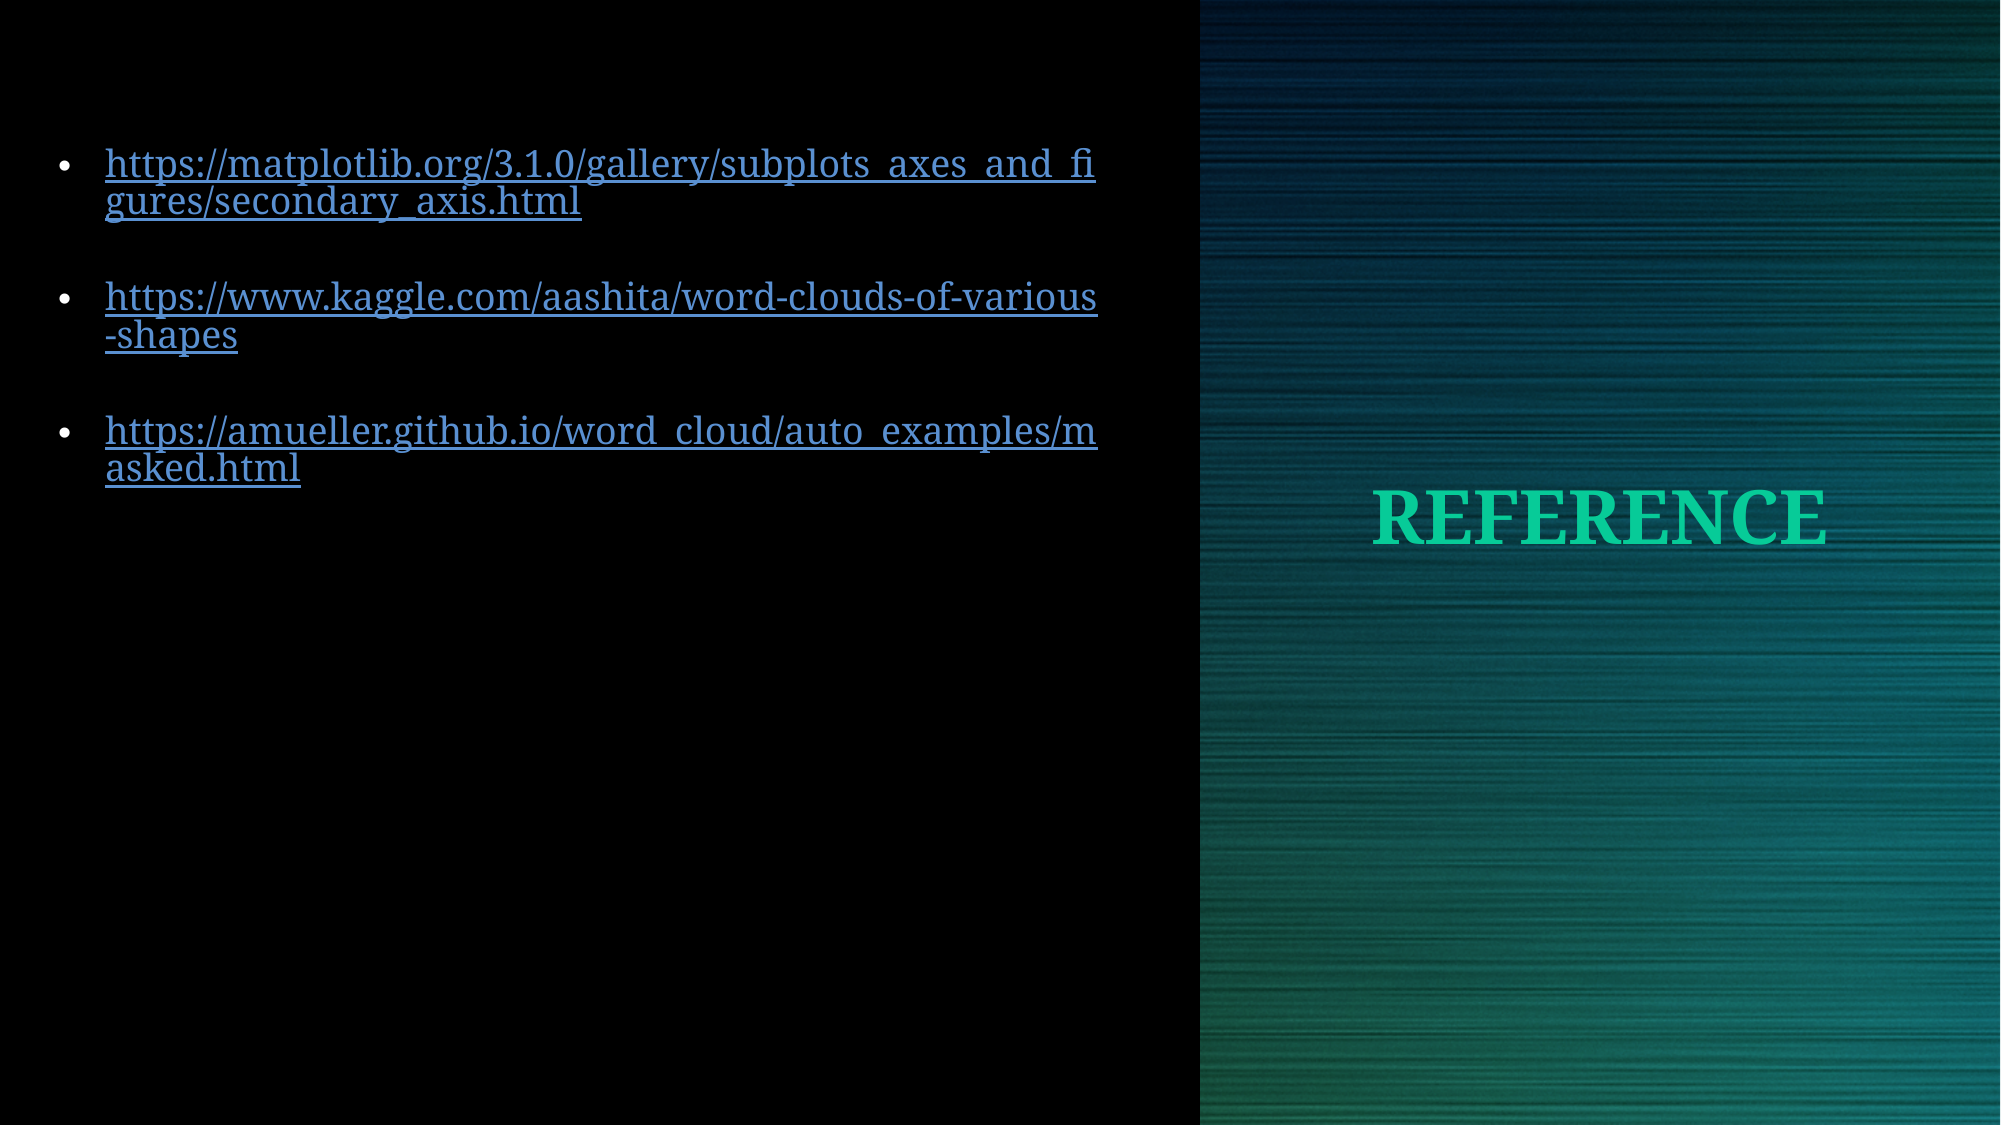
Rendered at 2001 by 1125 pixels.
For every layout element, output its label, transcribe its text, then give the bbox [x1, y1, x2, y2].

text_box https://matplotlib.org/3.1.0/gallery/subplots_axes_and_figures/secondary_axis.html https://www.kaggle.com/aashita/word-clouds-of-various-shapes https://amueller.github.io/word_cloud/auto_examples/masked.html [43, 132, 1116, 526]
title REFERENCE [1115, 392, 2000, 648]
picture [1200, 0, 2001, 1125]
